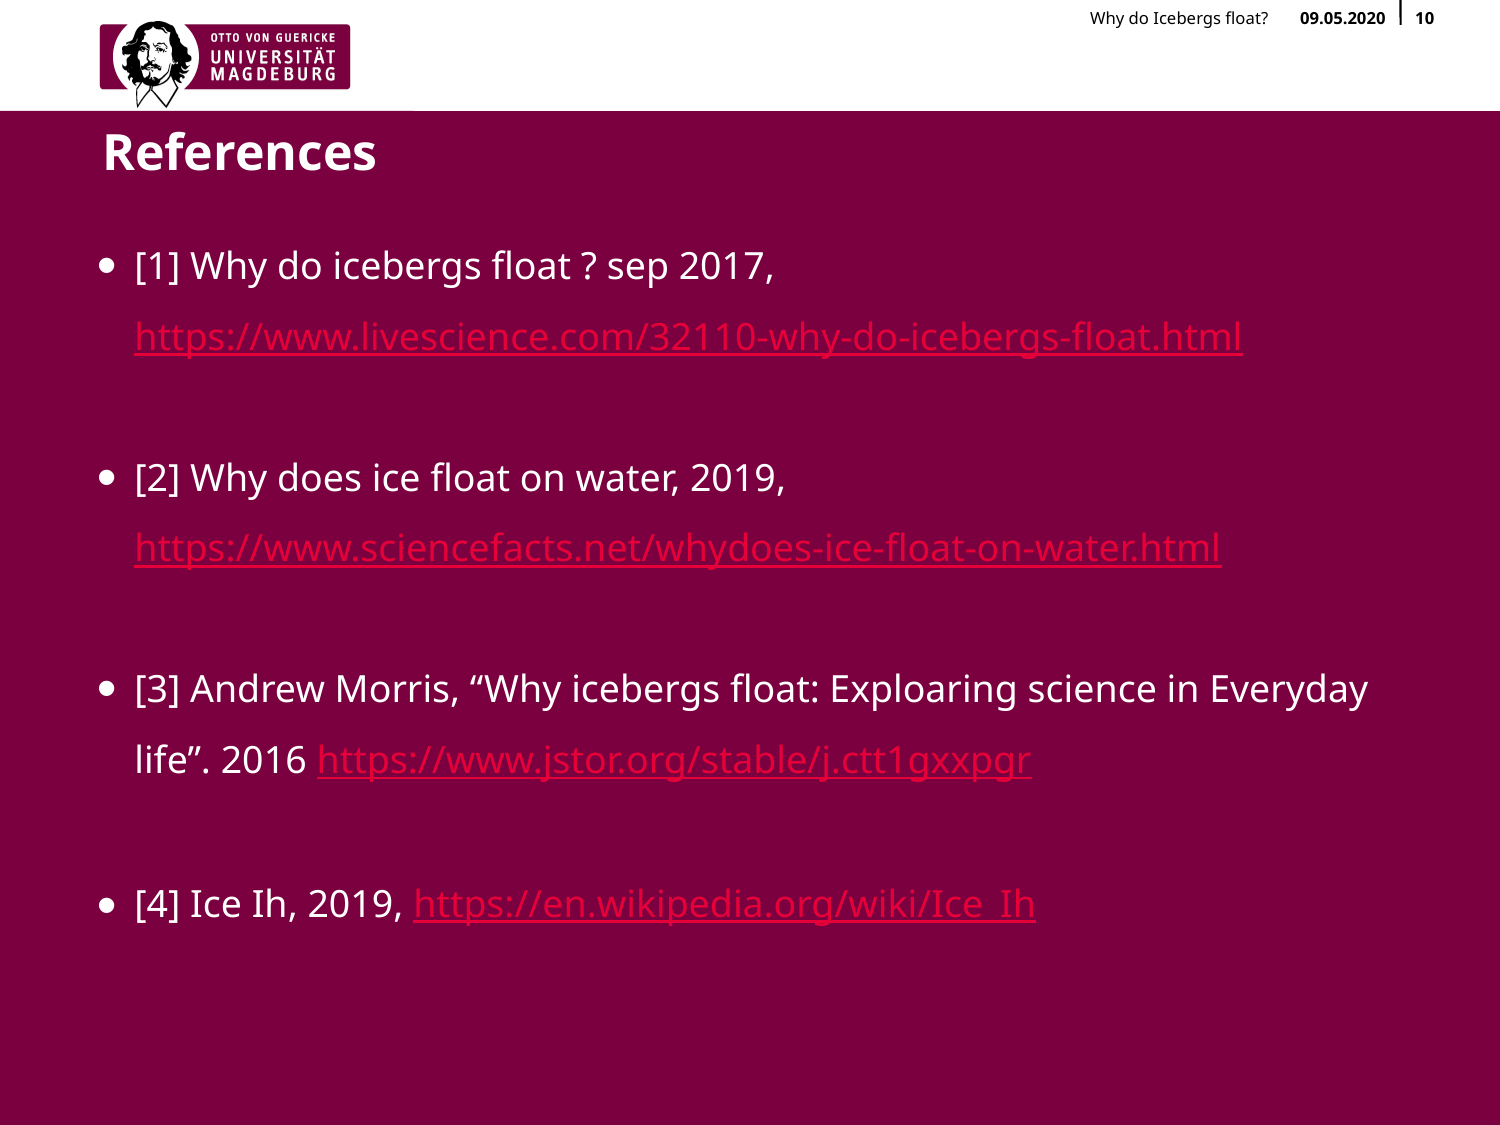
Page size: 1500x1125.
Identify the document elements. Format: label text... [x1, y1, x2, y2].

list [1] Why do icebergs float ? sep 2017, https://www.livescience.com/32110-why-do-icebergs-float.html [2] Why does ice float on water, 2019, https://www.sciencefacts.net/whydoes-ice-float-on-water.html [3] Andrew Morris, “Why icebergs float: Exploaring science in Everyday life”. 2016 https://www.jstor.org/stable/j.ctt1gxxpgr [4] Ice Ih, 2019, https://en.wikipedia.org/wiki/Ice_Ih [0, 212, 1463, 1038]
picture [0, 0, 1500, 111]
title References [0, 112, 1412, 188]
